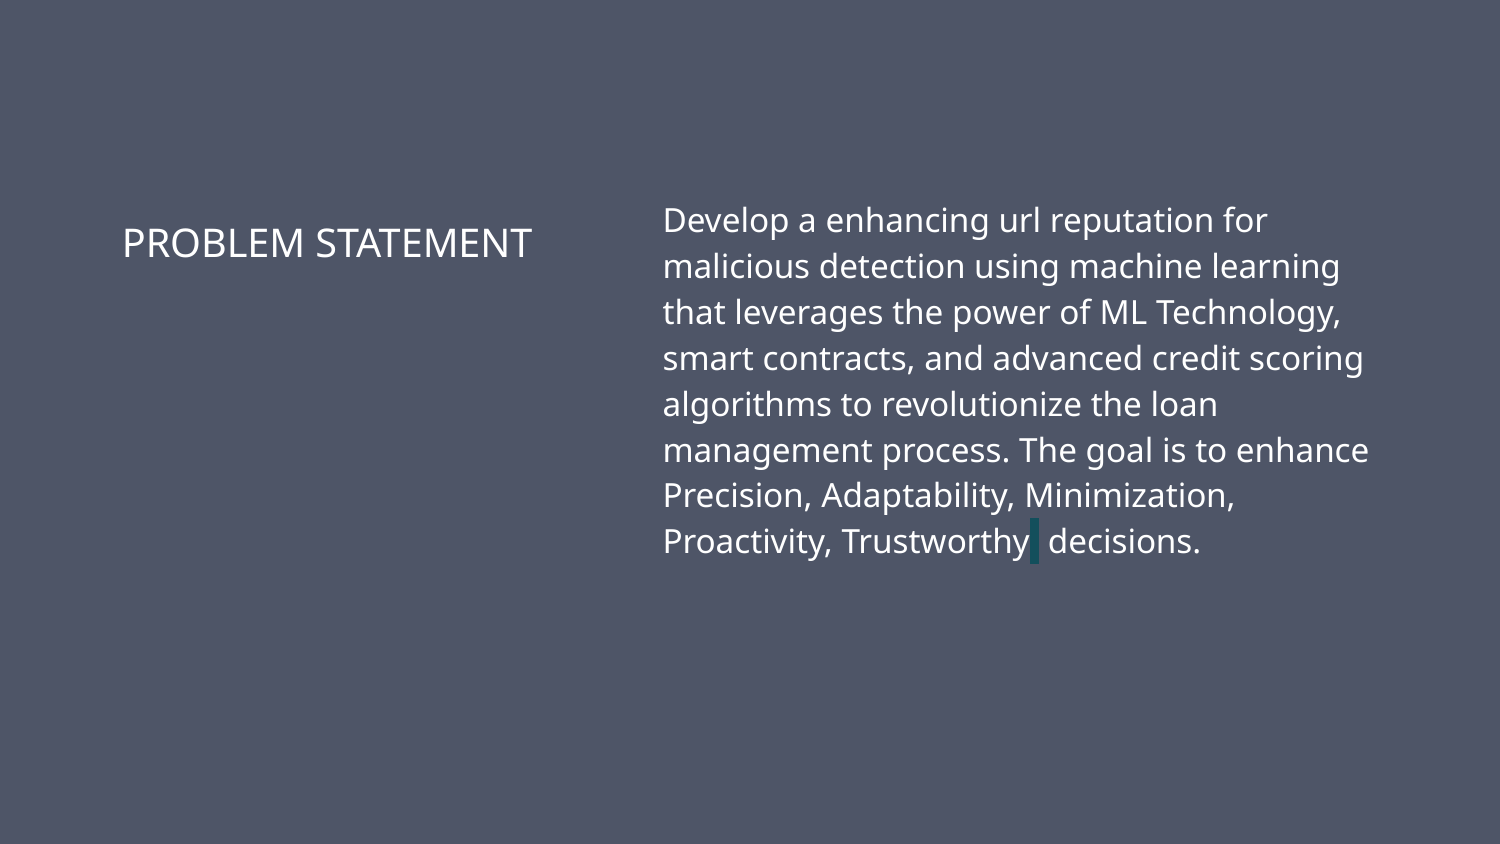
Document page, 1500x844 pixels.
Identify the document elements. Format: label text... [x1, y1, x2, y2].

text_box PROBLEM STATEMENT [106, 202, 566, 525]
text_box [0, 4, 635, 844]
text_box Develop a enhancing url reputation for malicious detection using machine learning that leverages the power of ML Technology, smart contracts, and advanced credit scoring algorithms to revolutionize the loan management process. The goal is to enhance Precision, Adaptability, Minimization, Proactivity, Trustworthy decisions. [647, 178, 1391, 774]
